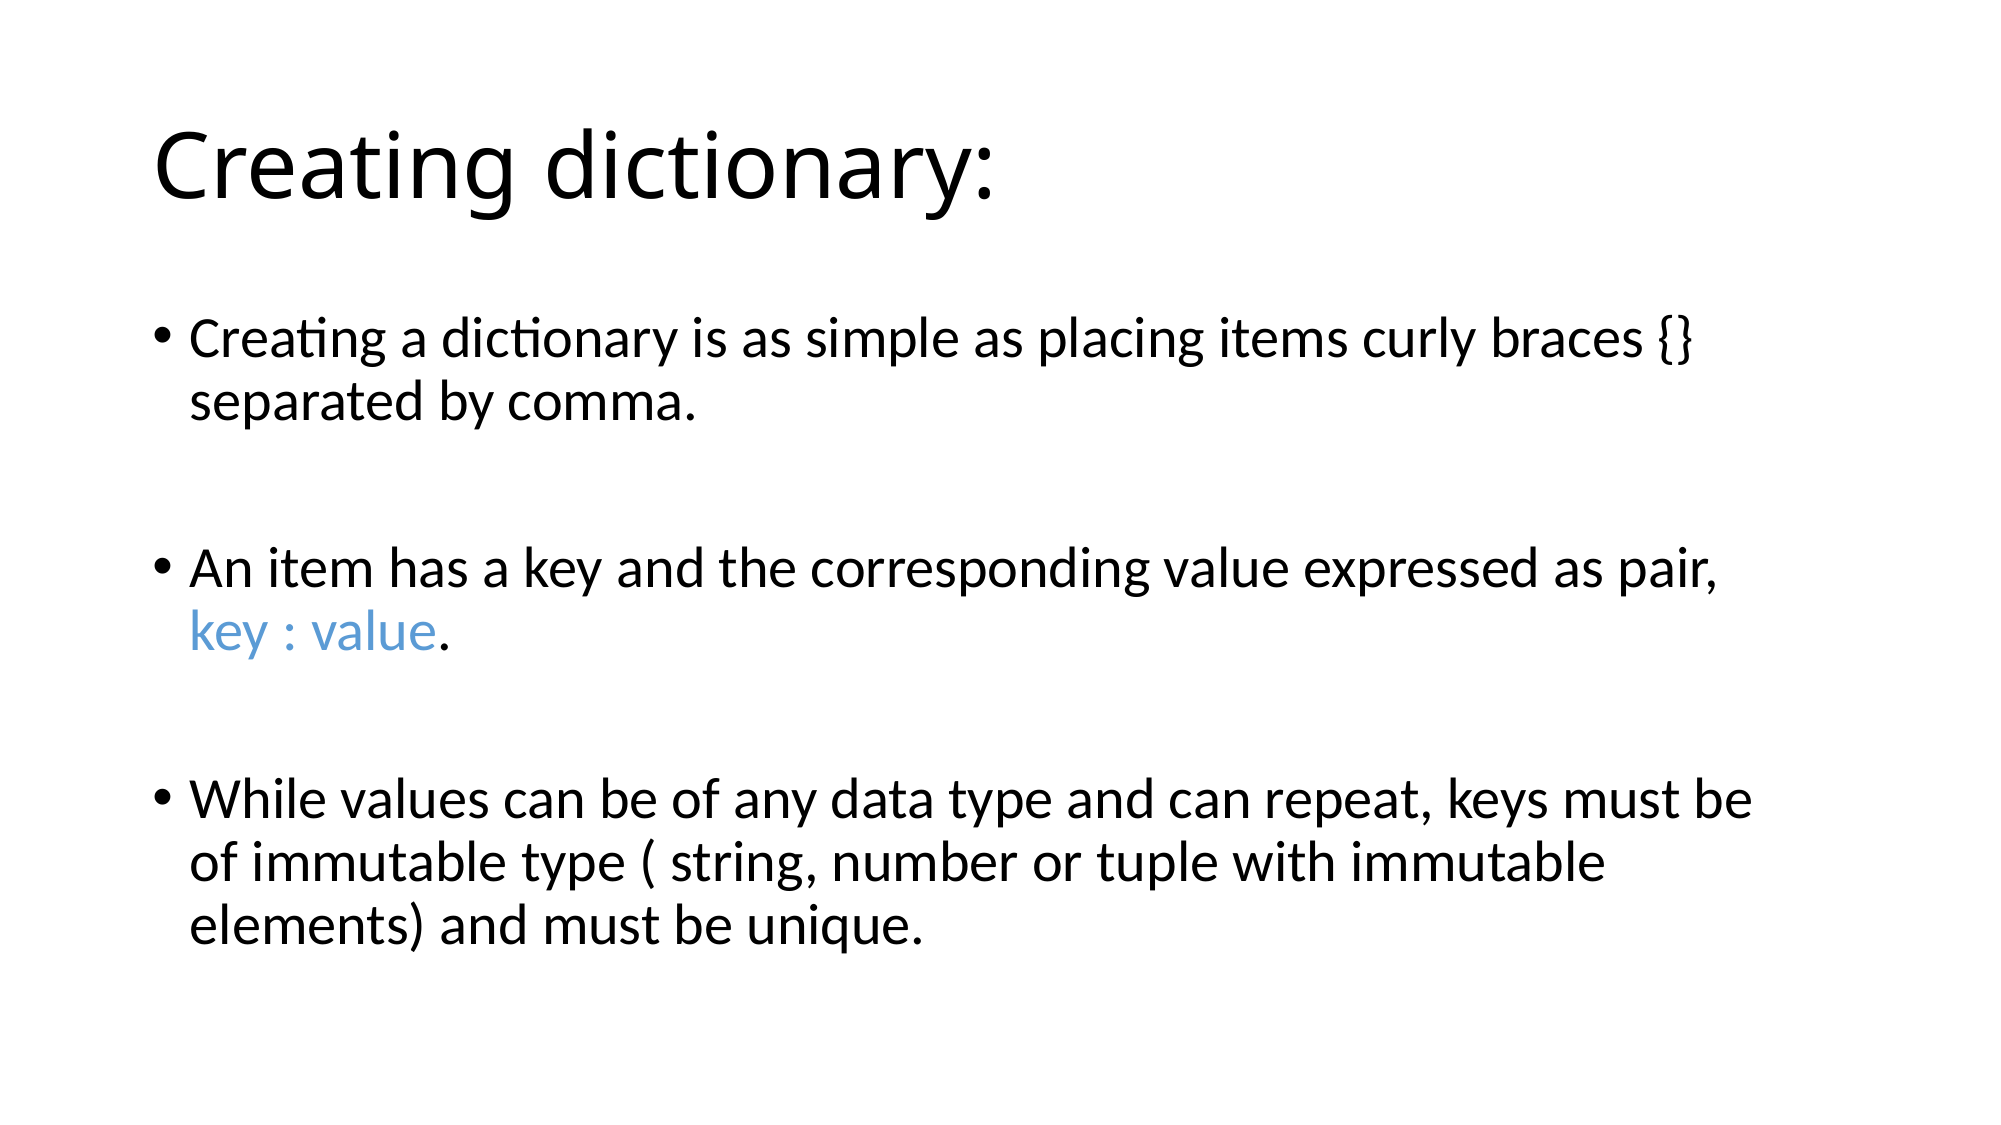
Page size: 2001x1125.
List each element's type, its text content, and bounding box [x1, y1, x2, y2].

title Creating dictionary: [137, 59, 1863, 278]
list Creating a dictionary is as simple as placing items curly braces {} separated by comma. An item has a key and the corresponding value expressed as pair, key : value. While values can be of any data type and can repeat, keys must be of immutable type ( string, number or tuple with immutable elements) and must be unique. [137, 299, 1819, 1014]
